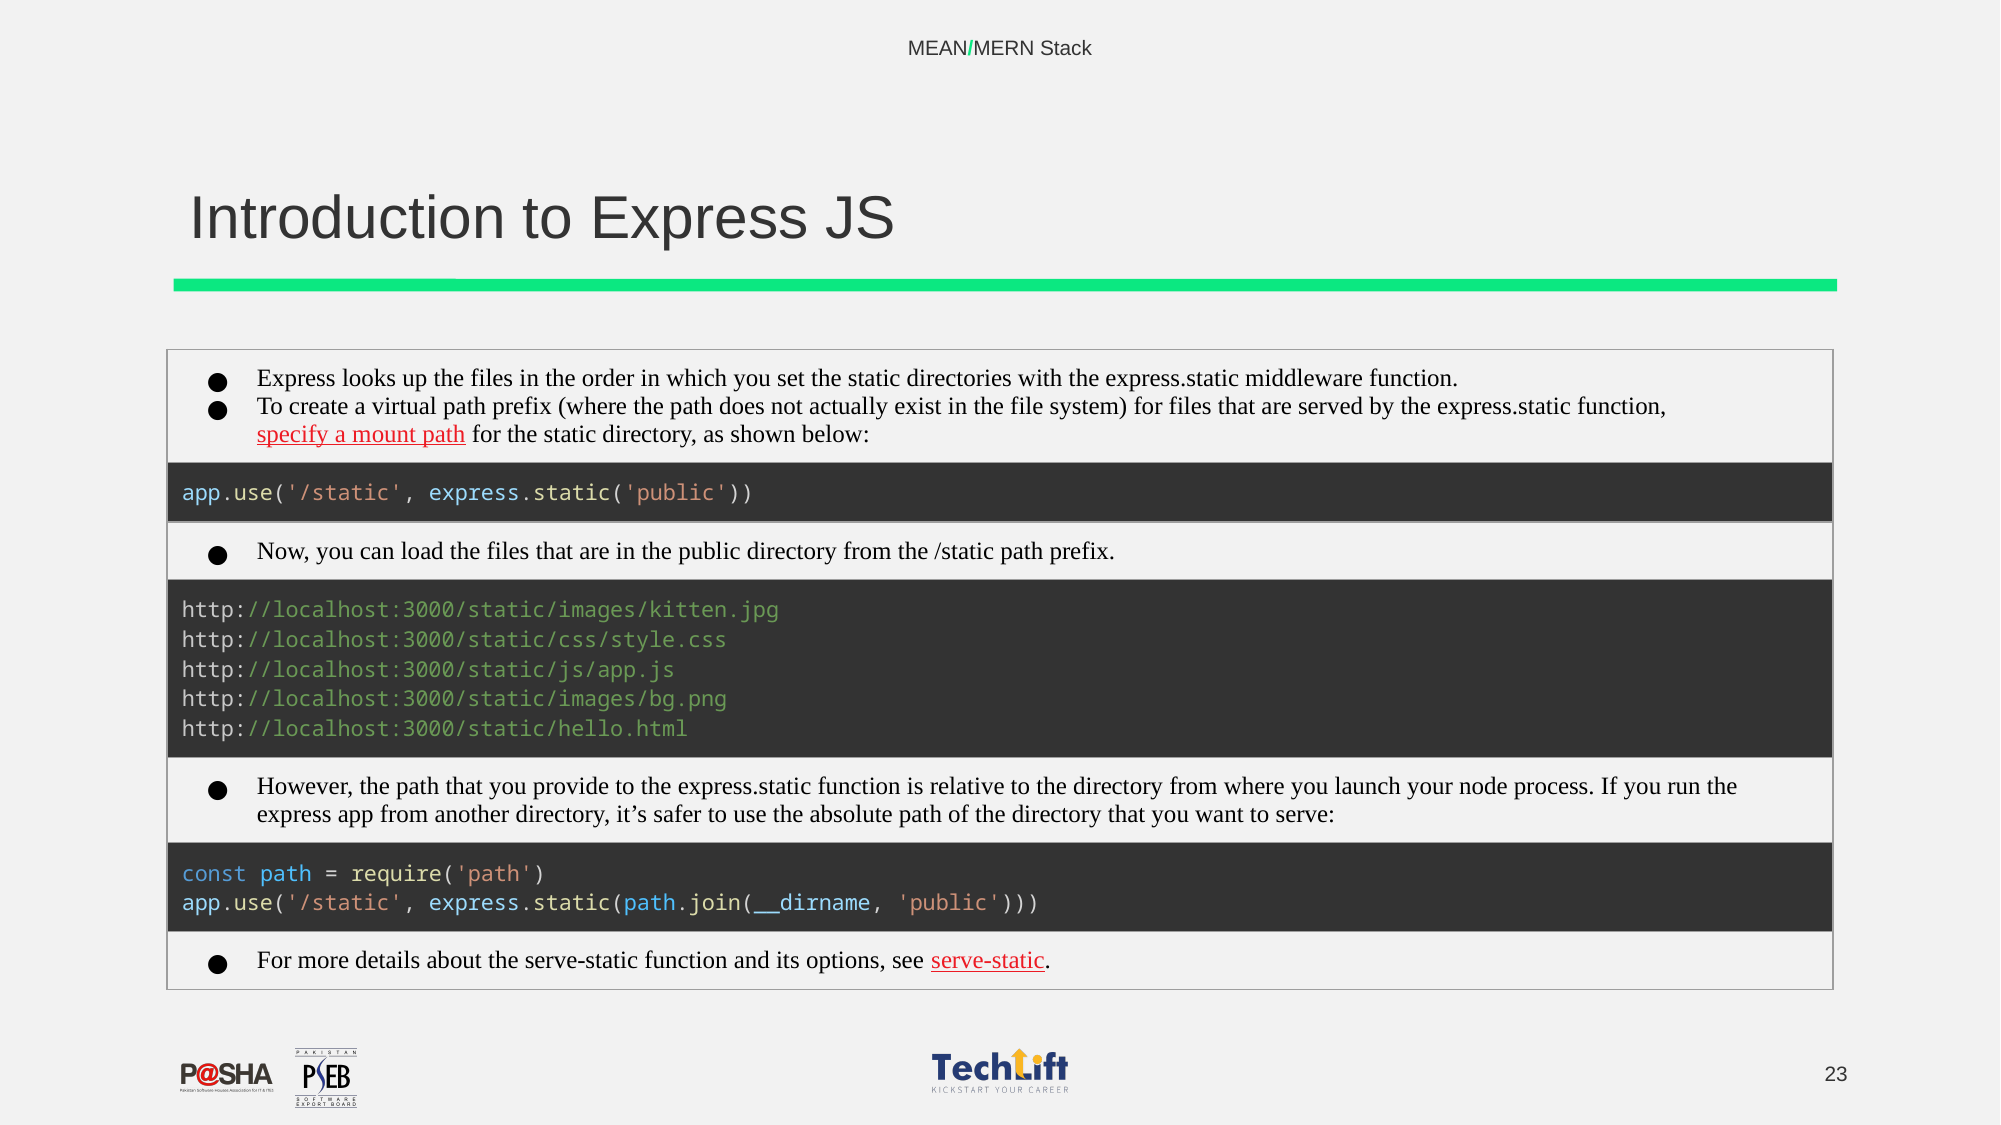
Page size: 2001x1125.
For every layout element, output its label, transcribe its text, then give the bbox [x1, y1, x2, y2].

table_cell However, the path that you provide to the express.static function is relative to the directory from where you launch your node process. If you run the express app from another directory, it’s safer to use the absolute path of the directory that you want to serve: [168, 758, 1832, 842]
picture [932, 1048, 1068, 1093]
table_header Express looks up the files in the order in which you set the static directories with the express.static middleware function. To create a virtual path prefix (where the path does not actually exist in the file system) for files that are served by the express.static function, specify a mount path for the static directory, as shown below: [168, 350, 1832, 462]
table_cell http://localhost:3000/static/images/kitten.jpg http://localhost:3000/static/css/style.css http://localhost:3000/static/js/app.js http://localhost:3000/static/images/bg.png http://localhost:3000/static/hello.html [168, 580, 1832, 757]
table_cell For more details about the serve-static function and its options, see serve-static. [168, 932, 1832, 989]
table_cell const path = require('path') app.use('/static', express.static(path.join(__dirname, 'public'))) [168, 843, 1832, 931]
title Introduction to Express JS [174, 156, 1825, 259]
slide_number ‹#› [1412, 1042, 1863, 1103]
picture [180, 1063, 274, 1093]
table_cell app.use('/static', express.static('public')) [168, 463, 1832, 521]
footer MEAN/MERN Stack [662, 17, 1338, 77]
table_cell Now, you can load the files that are in the public directory from the /static path prefix. [168, 523, 1832, 579]
picture [295, 1048, 357, 1108]
